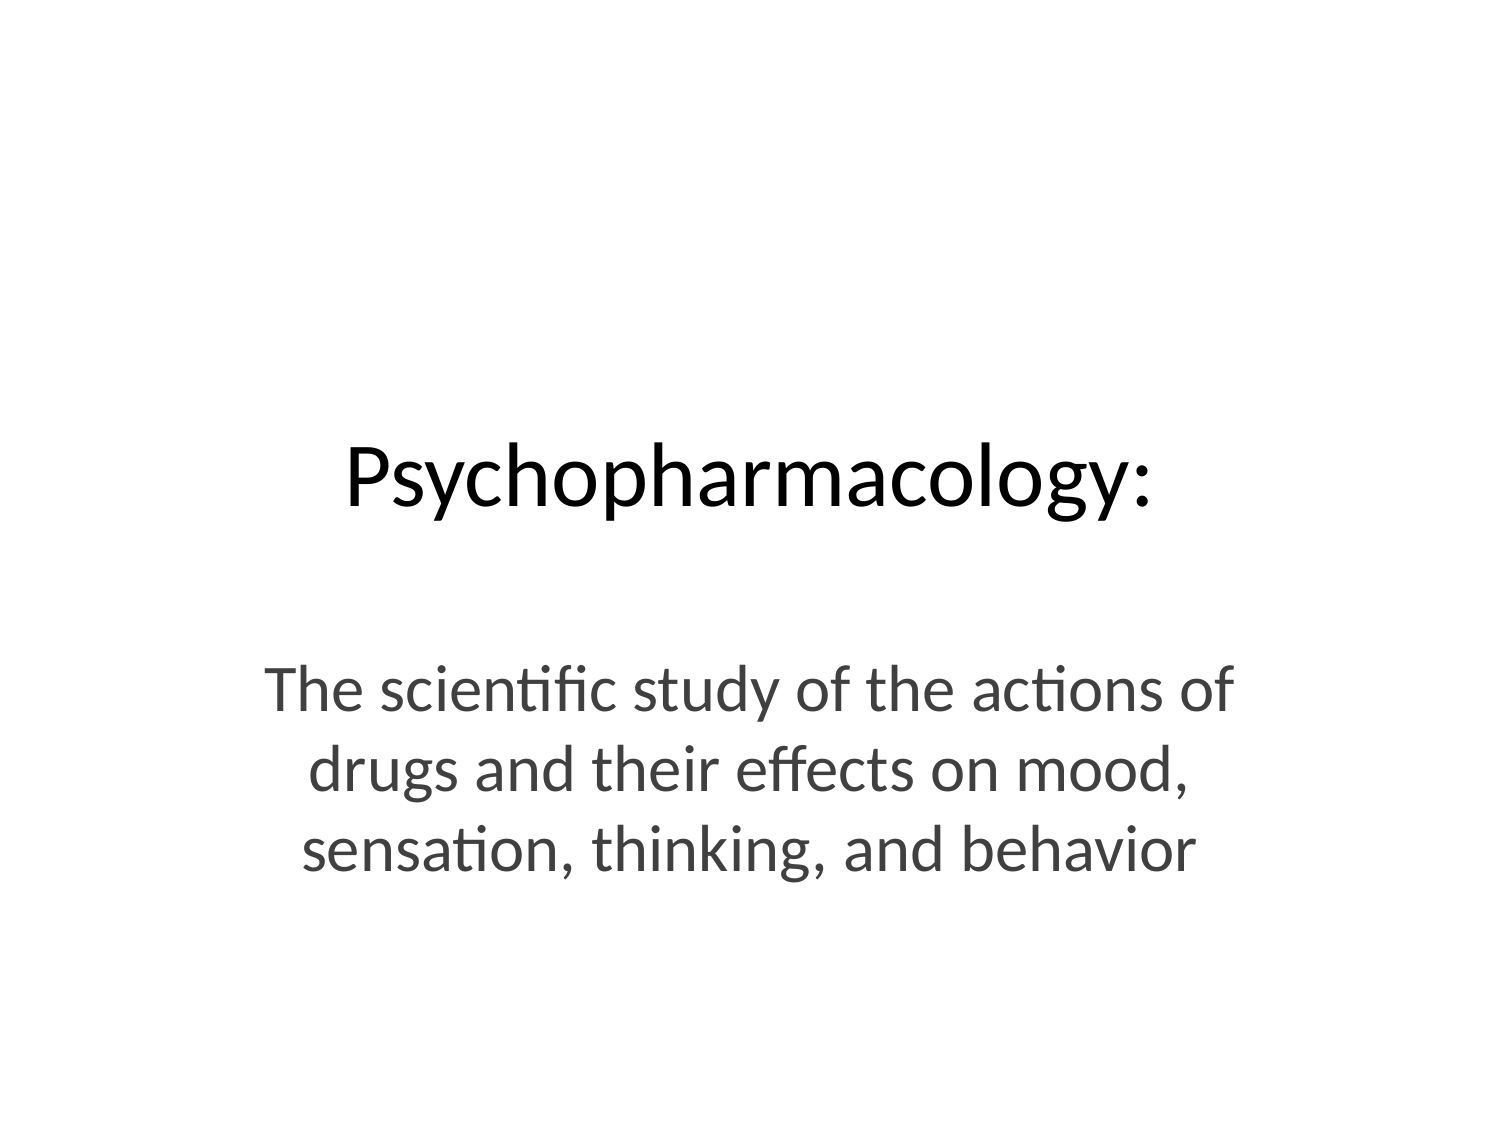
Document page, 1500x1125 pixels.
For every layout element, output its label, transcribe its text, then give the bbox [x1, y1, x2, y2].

subtitle The scientific study of the actions of drugs and their effects on mood, sensation, thinking, and behavior [225, 637, 1275, 925]
title Psychopharmacology: [112, 349, 1388, 591]
